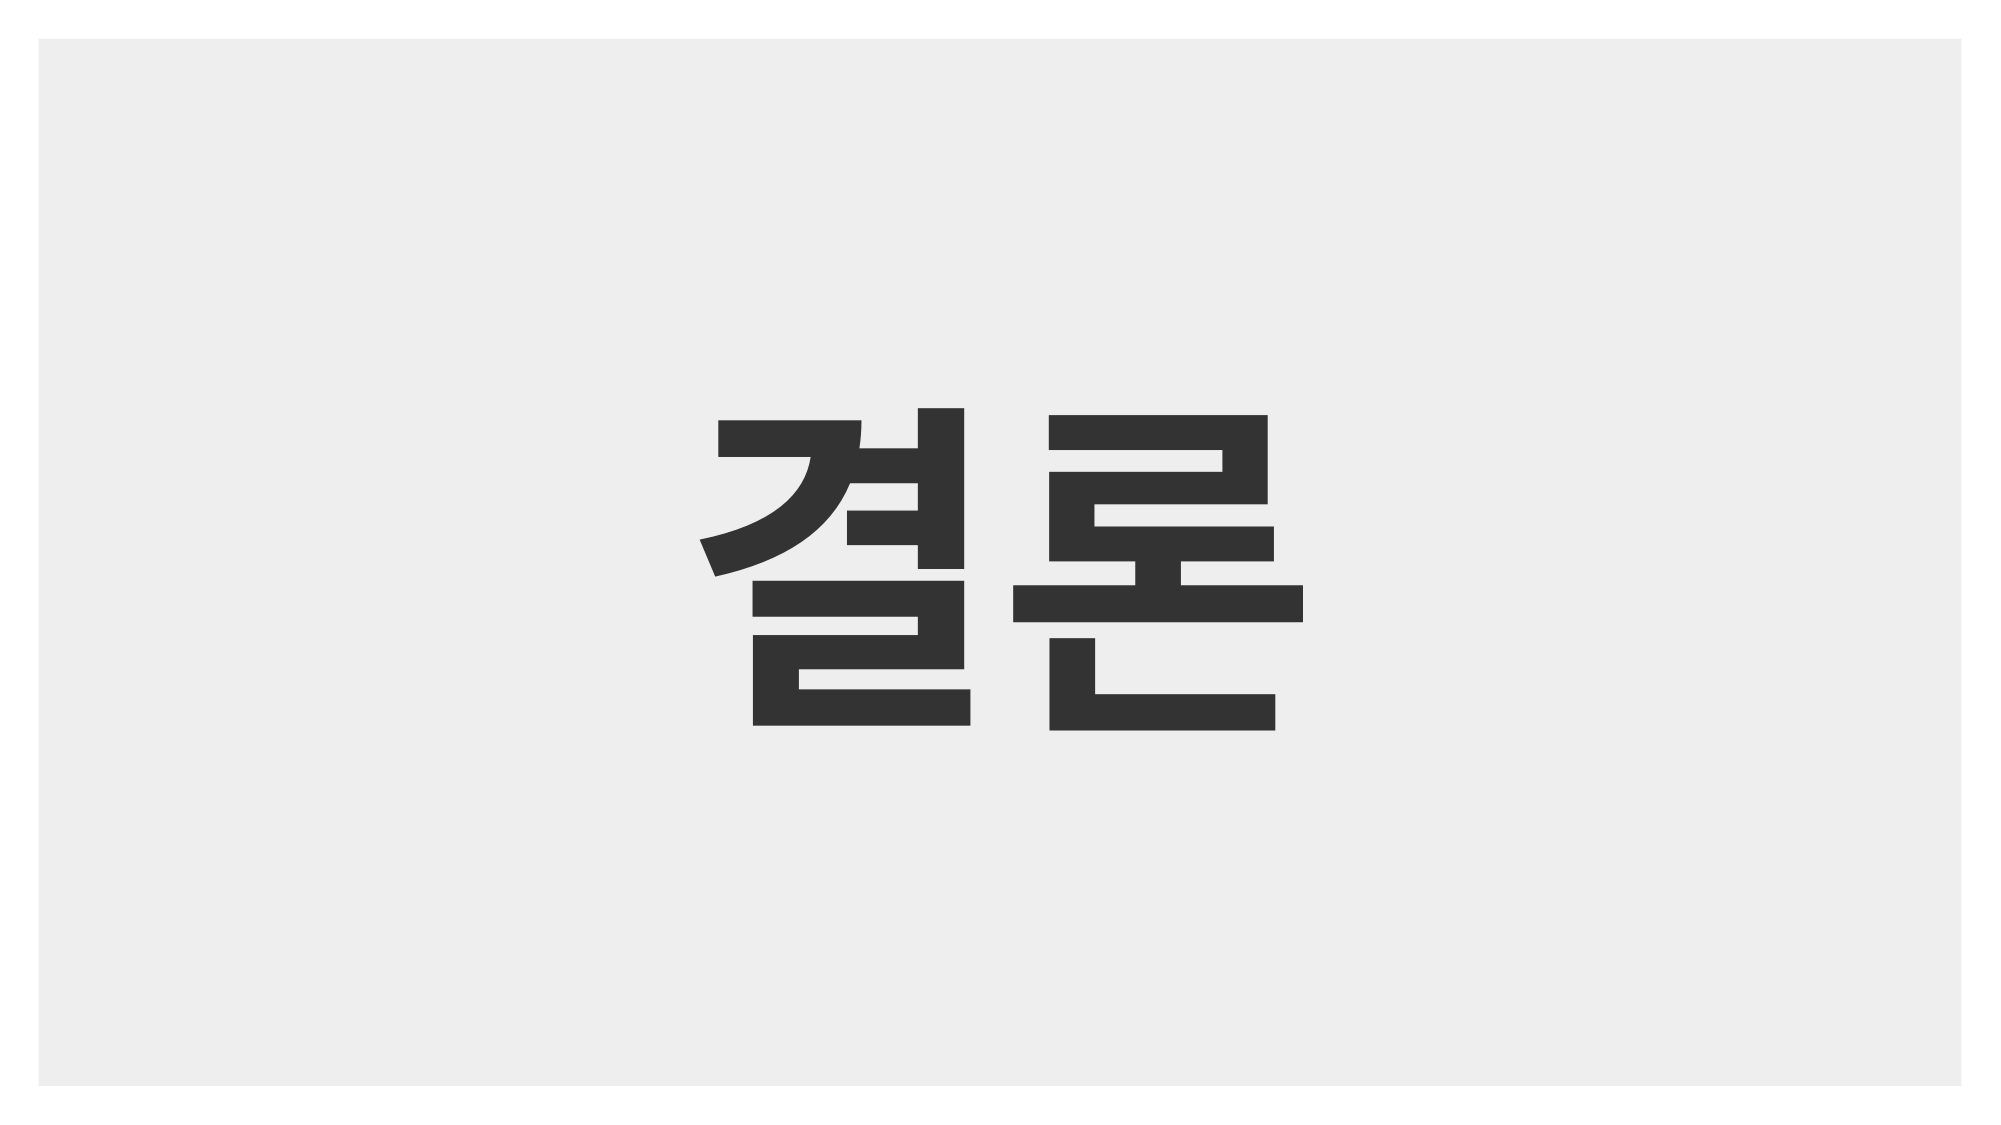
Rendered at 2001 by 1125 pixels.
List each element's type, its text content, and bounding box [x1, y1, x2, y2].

text_box 결론 [64, 345, 1936, 776]
